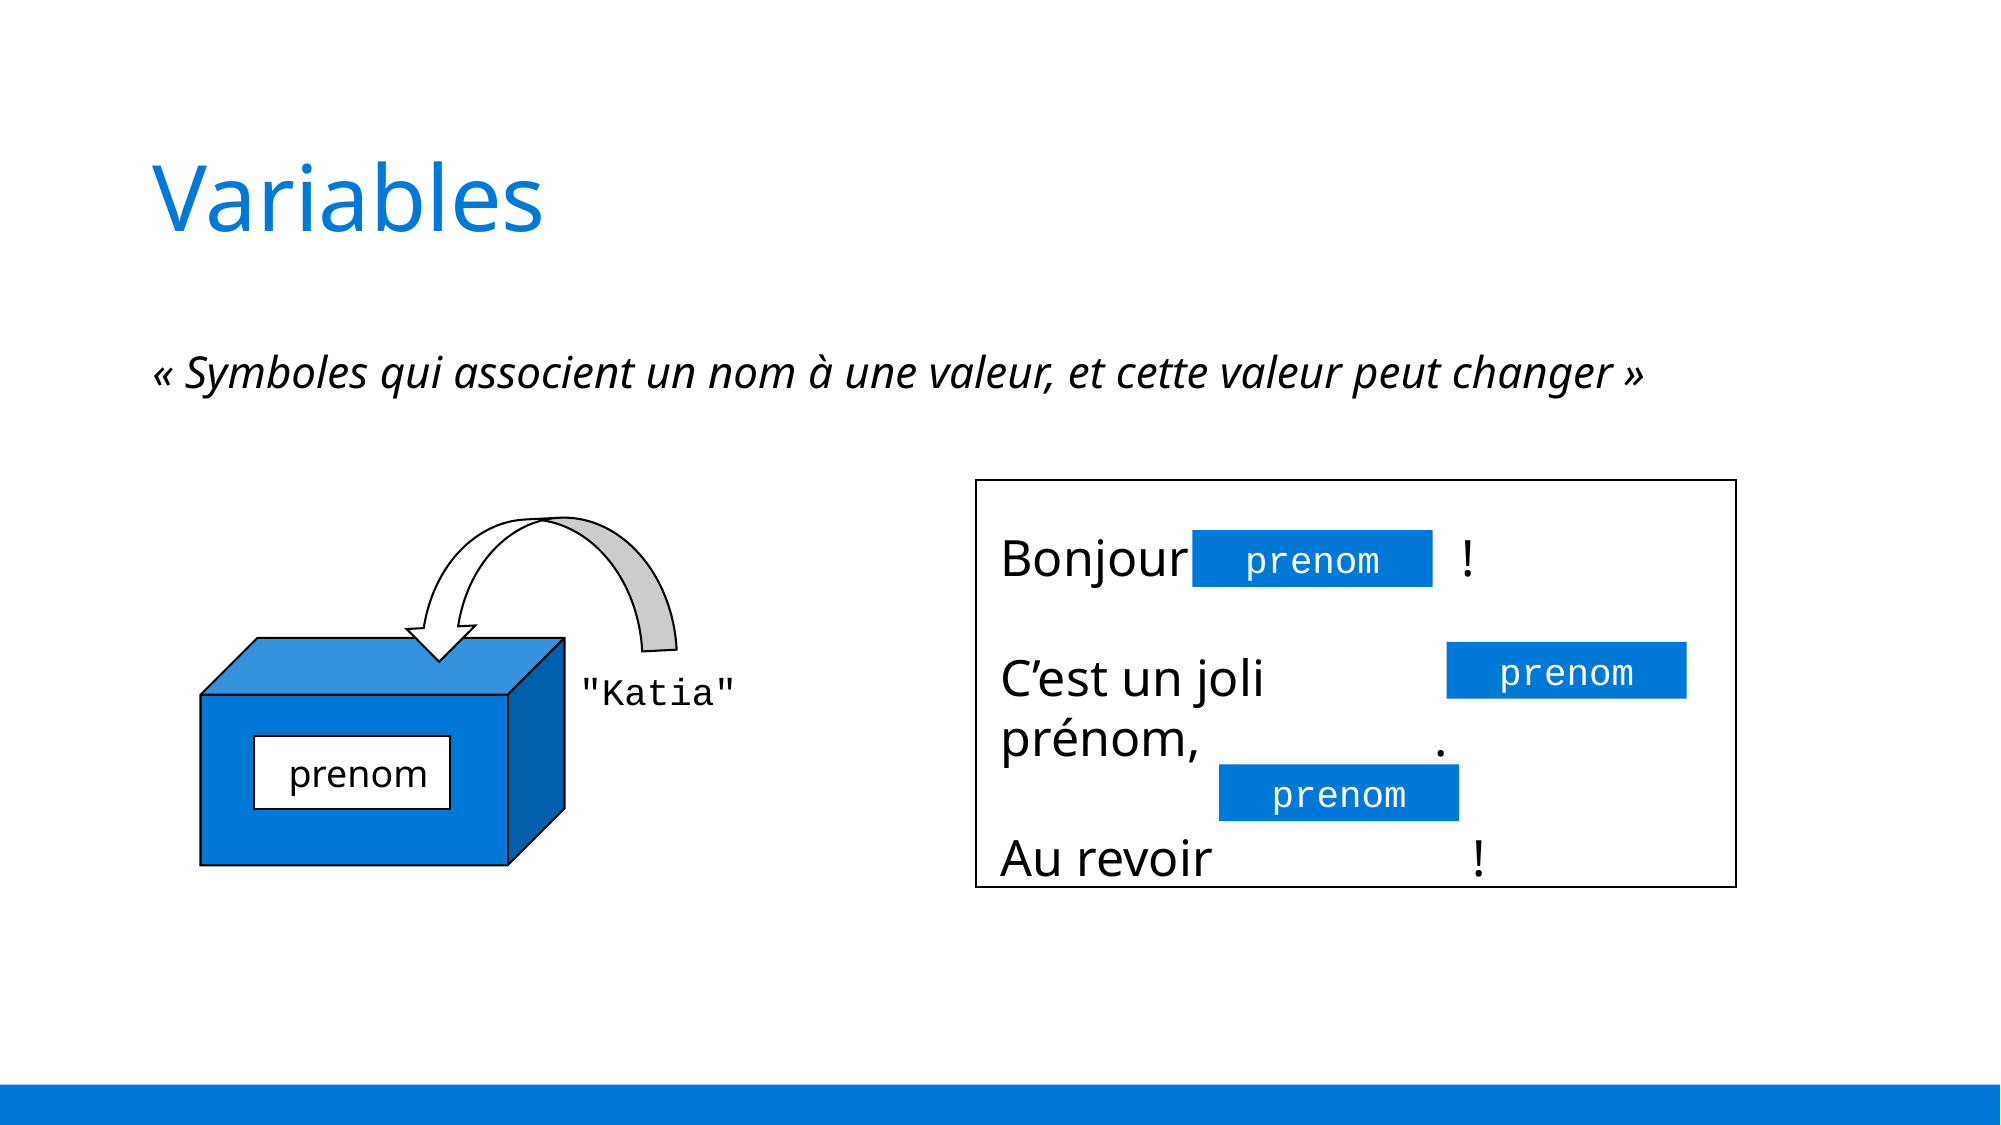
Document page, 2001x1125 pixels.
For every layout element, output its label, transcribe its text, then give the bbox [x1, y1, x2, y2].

text_box prenom [1218, 763, 1460, 822]
text_box Classe Personnage [205, 639, 560, 693]
text_box prenom [1191, 529, 1434, 588]
list « Symboles qui associent un nom à une valeur, et cette valeur peut changer » [137, 342, 1863, 442]
text_box Bonjour ! C’est un joli prénom, . Au revoir ! [985, 519, 1736, 1014]
text_box prenom [1446, 641, 1688, 700]
text_box prenom [273, 742, 475, 803]
text_box [253, 735, 451, 810]
title Variables [137, 92, 1863, 311]
text_box [199, 636, 566, 867]
text_box [0, 1084, 2000, 1125]
text_box [975, 479, 1737, 888]
text_box "Katia" [564, 660, 791, 721]
text_box [404, 516, 678, 664]
